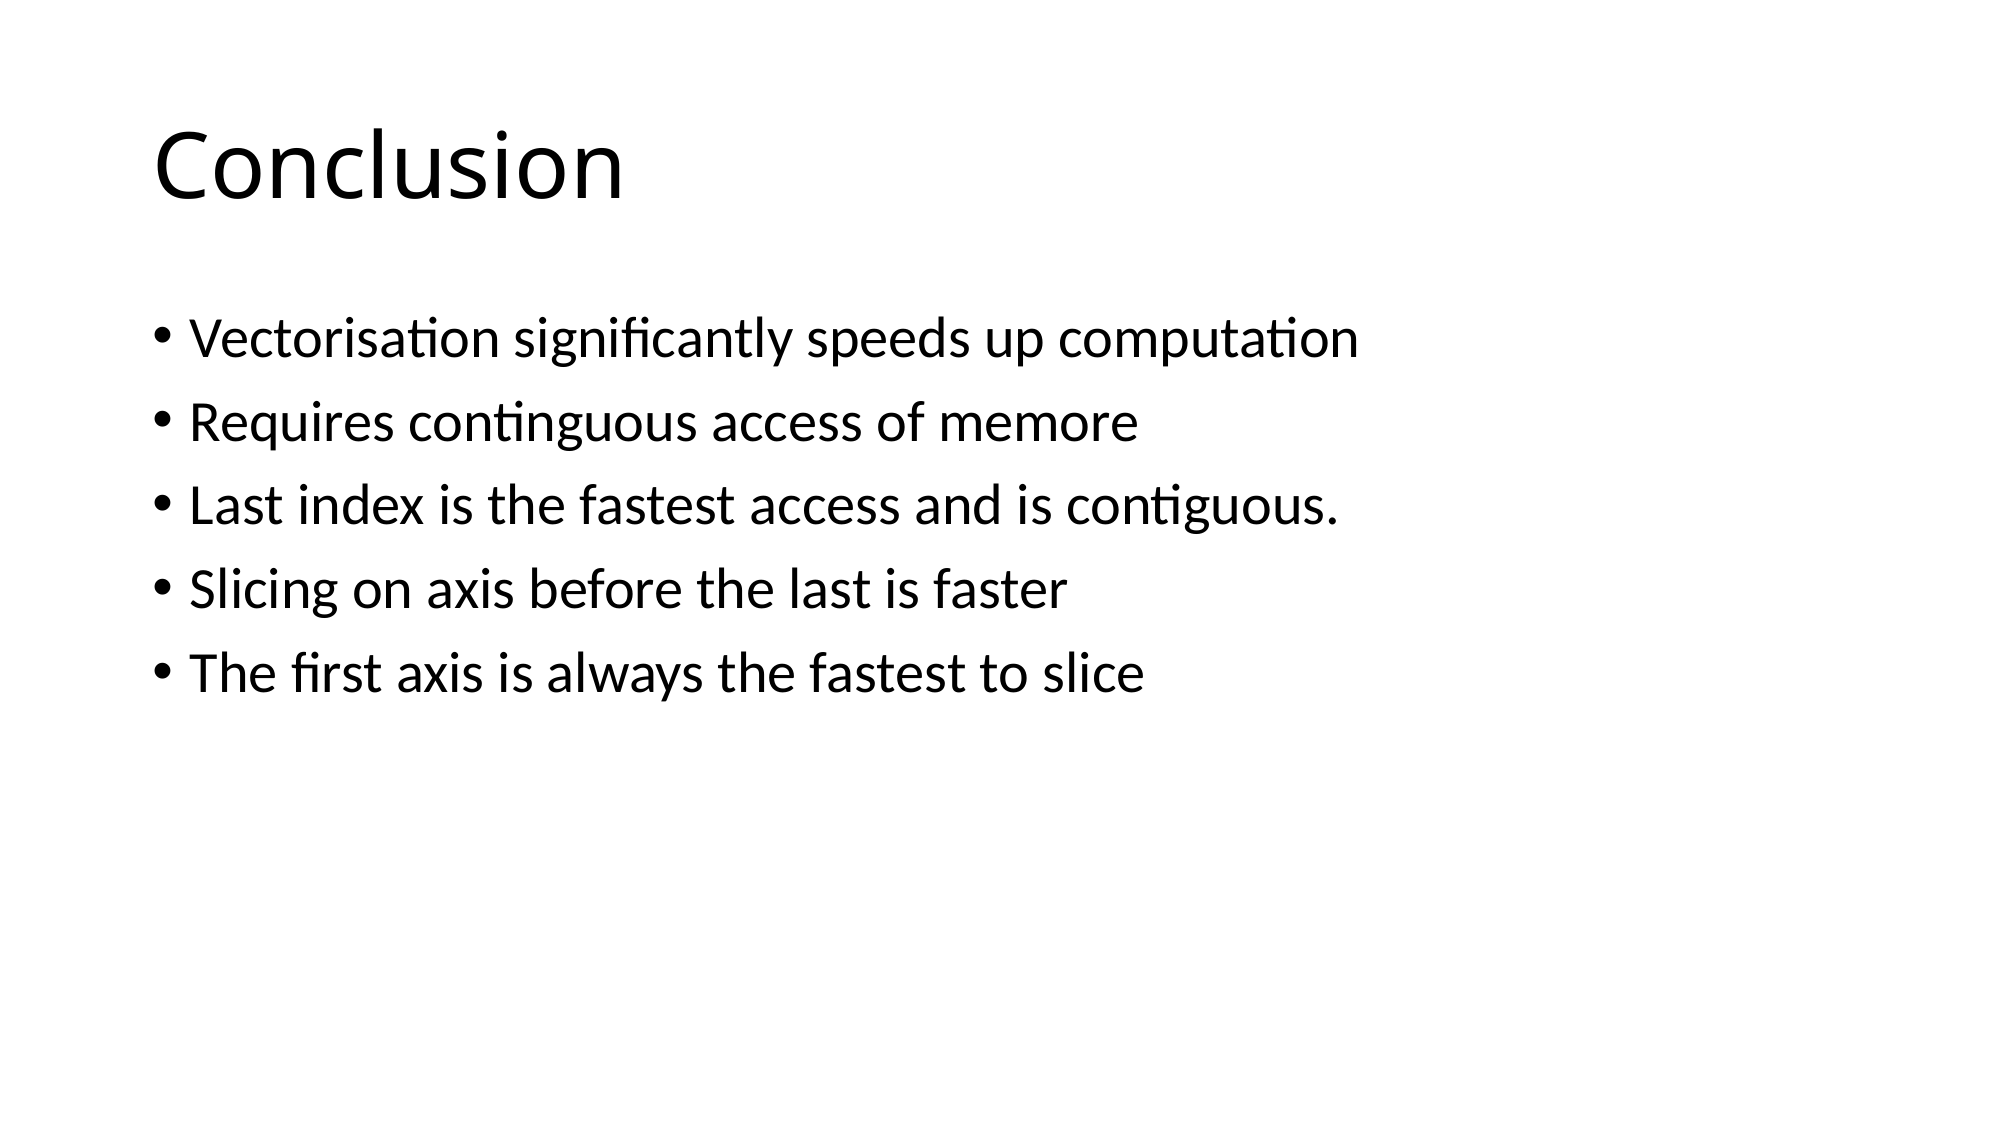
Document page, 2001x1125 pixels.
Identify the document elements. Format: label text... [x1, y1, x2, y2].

title Conclusion [137, 59, 1863, 278]
list Vectorisation significantly speeds up computation Requires continguous access of memore Last index is the fastest access and is contiguous. Slicing on axis before the last is faster The first axis is always the fastest to slice [137, 299, 1863, 1014]
